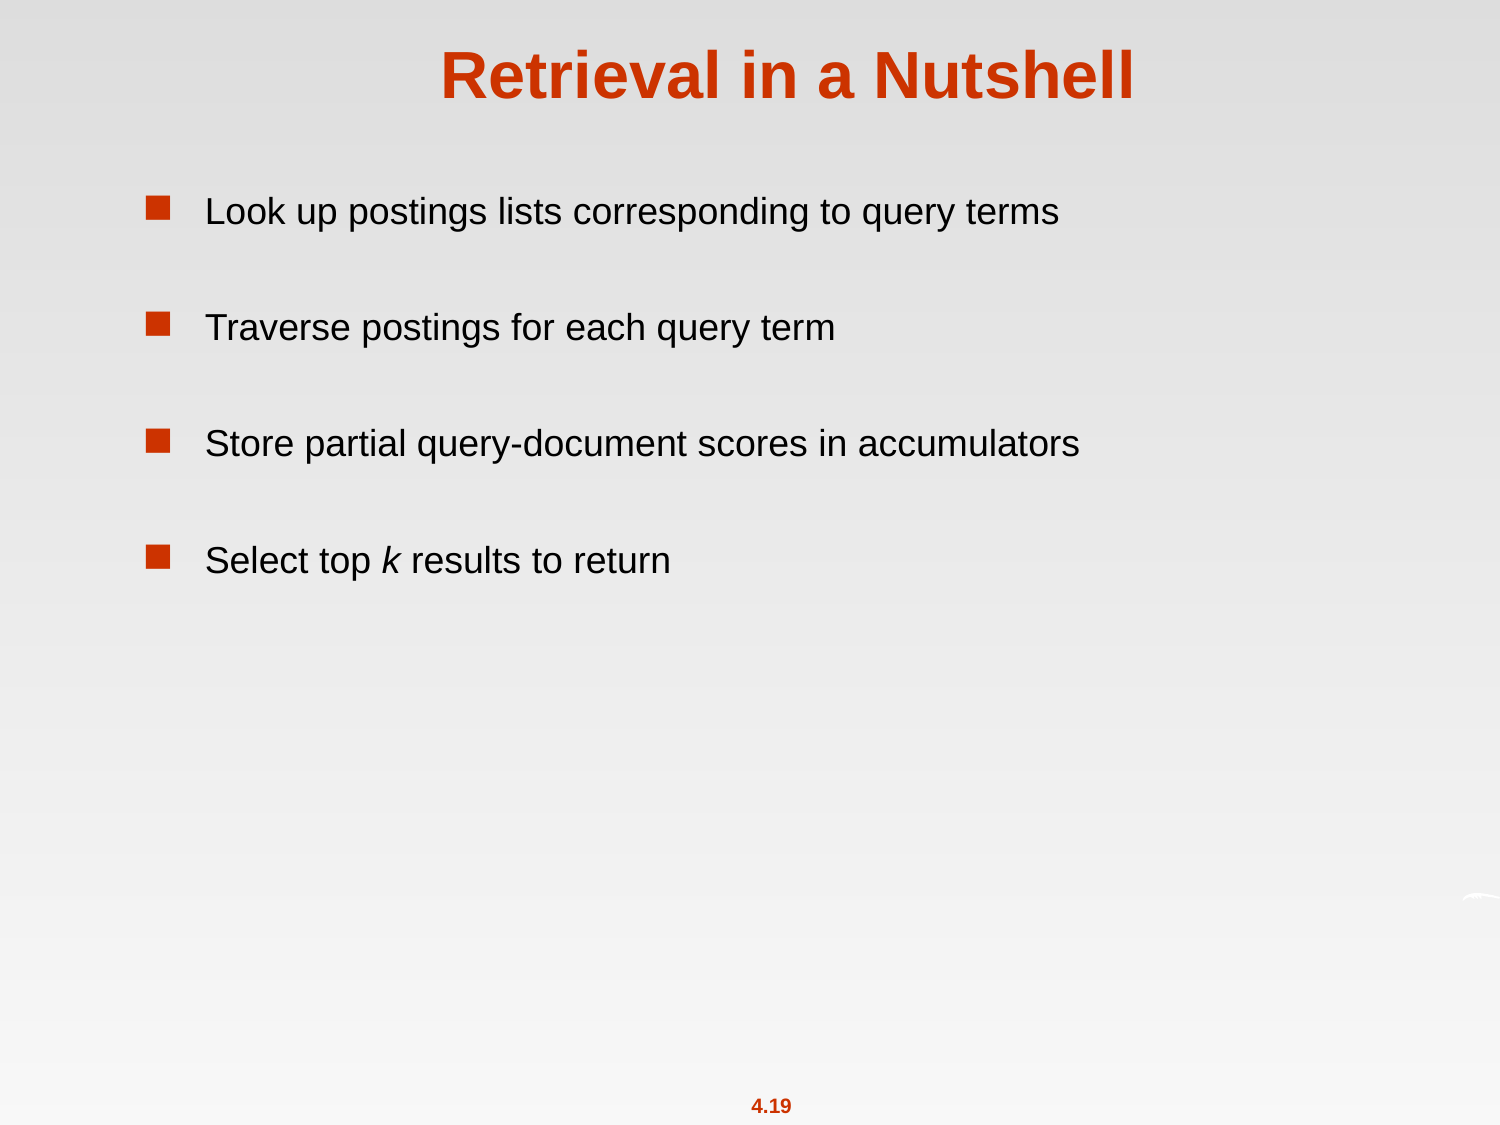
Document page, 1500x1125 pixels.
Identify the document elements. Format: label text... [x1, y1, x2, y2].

list Look up postings lists corresponding to query terms Traverse postings for each query term Store partial query-document scores in accumulators Select top k results to return [133, 179, 1391, 984]
title Retrieval in a Nutshell [126, 19, 1451, 120]
